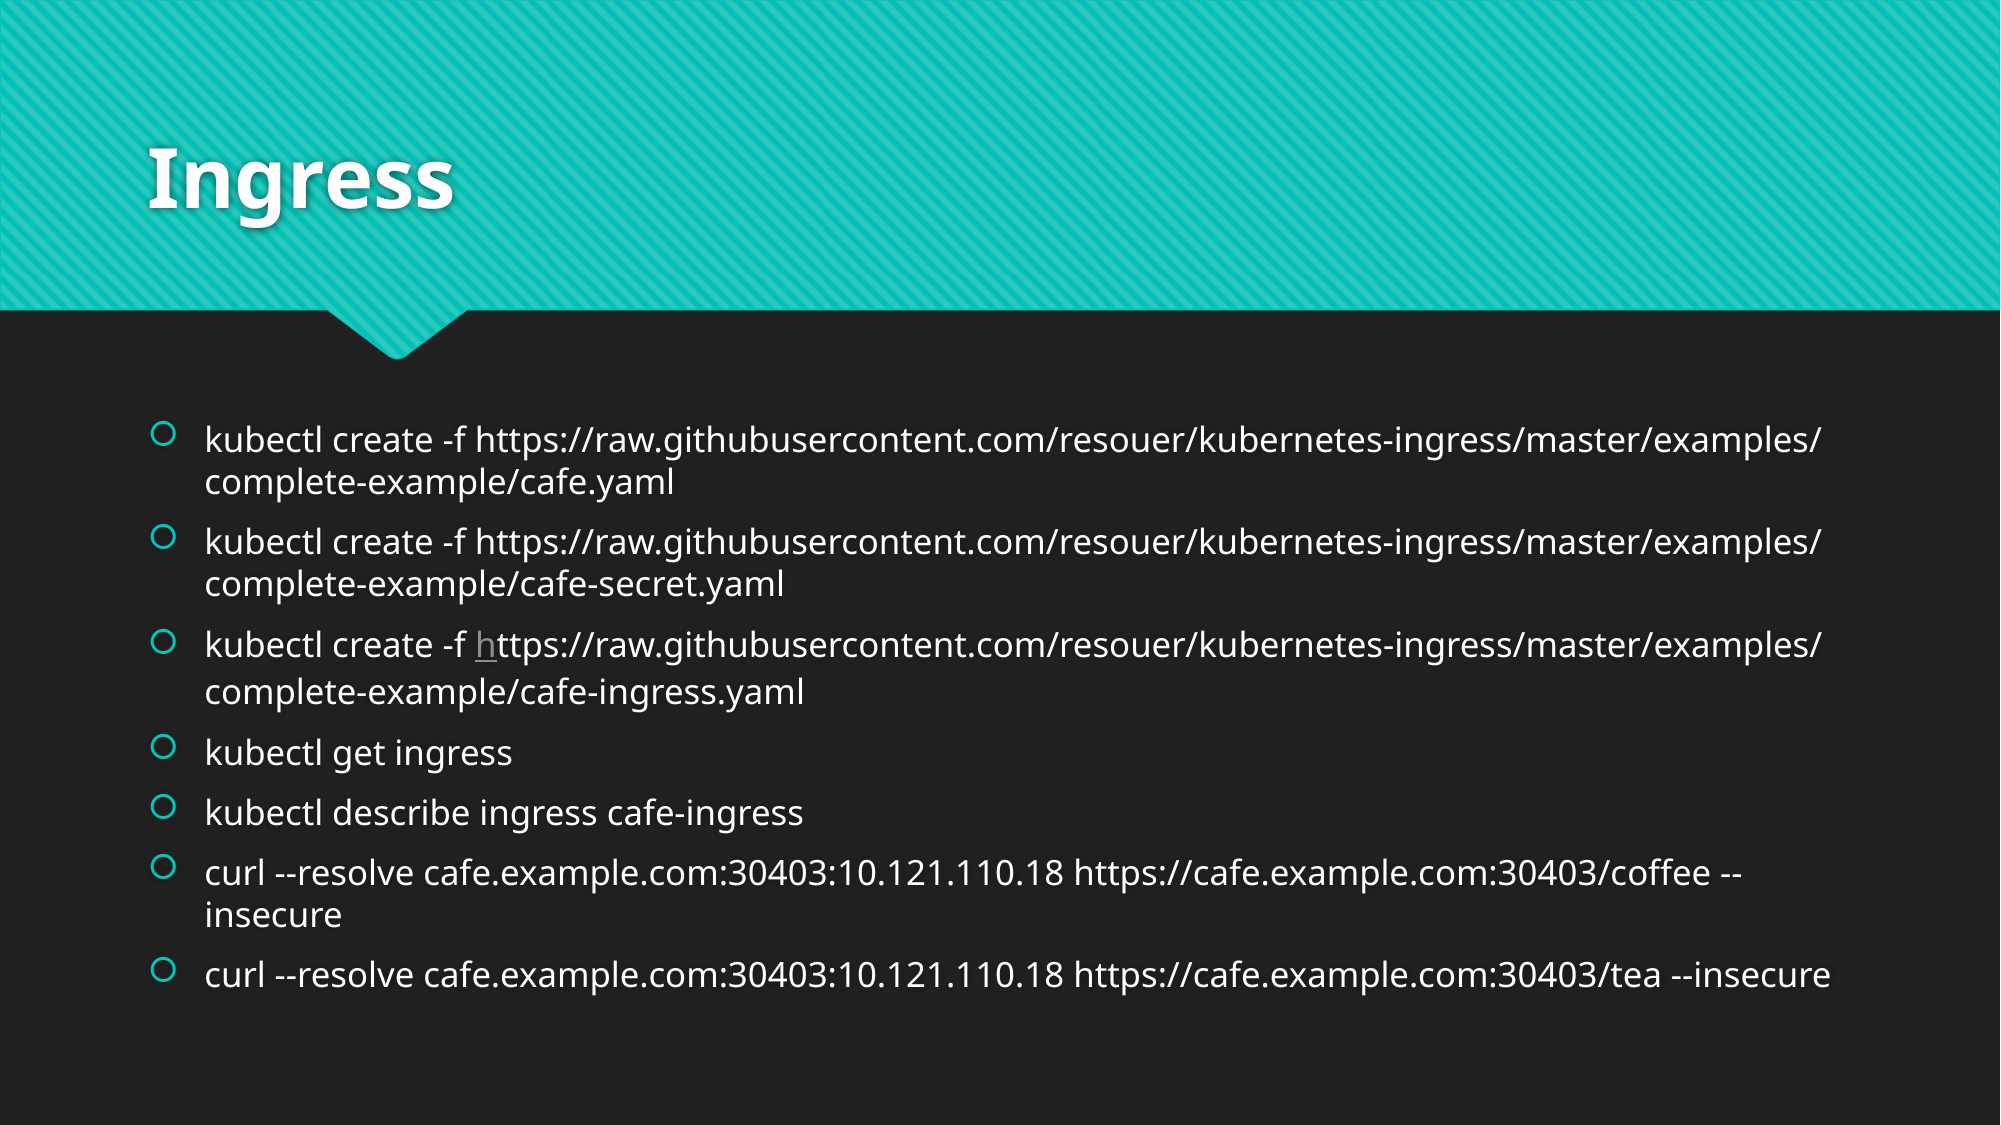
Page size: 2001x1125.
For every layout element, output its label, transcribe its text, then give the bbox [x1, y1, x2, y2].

list kubectl create -f https://raw.githubusercontent.com/resouer/kubernetes-ingress/master/examples/complete-example/cafe.yaml kubectl create -f https://raw.githubusercontent.com/resouer/kubernetes-ingress/master/examples/complete-example/cafe-secret.yaml kubectl create -f https://raw.githubusercontent.com/resouer/kubernetes-ingress/master/examples/complete-example/cafe-ingress.yaml kubectl get ingress kubectl describe ingress cafe-ingress curl --resolve cafe.example.com:30403:10.121.110.18 https://cafe.example.com:30403/coffee --insecure curl --resolve cafe.example.com:30403:10.121.110.18 https://cafe.example.com:30403/tea --insecure [132, 410, 1865, 1007]
title Ingress [132, 73, 1868, 233]
